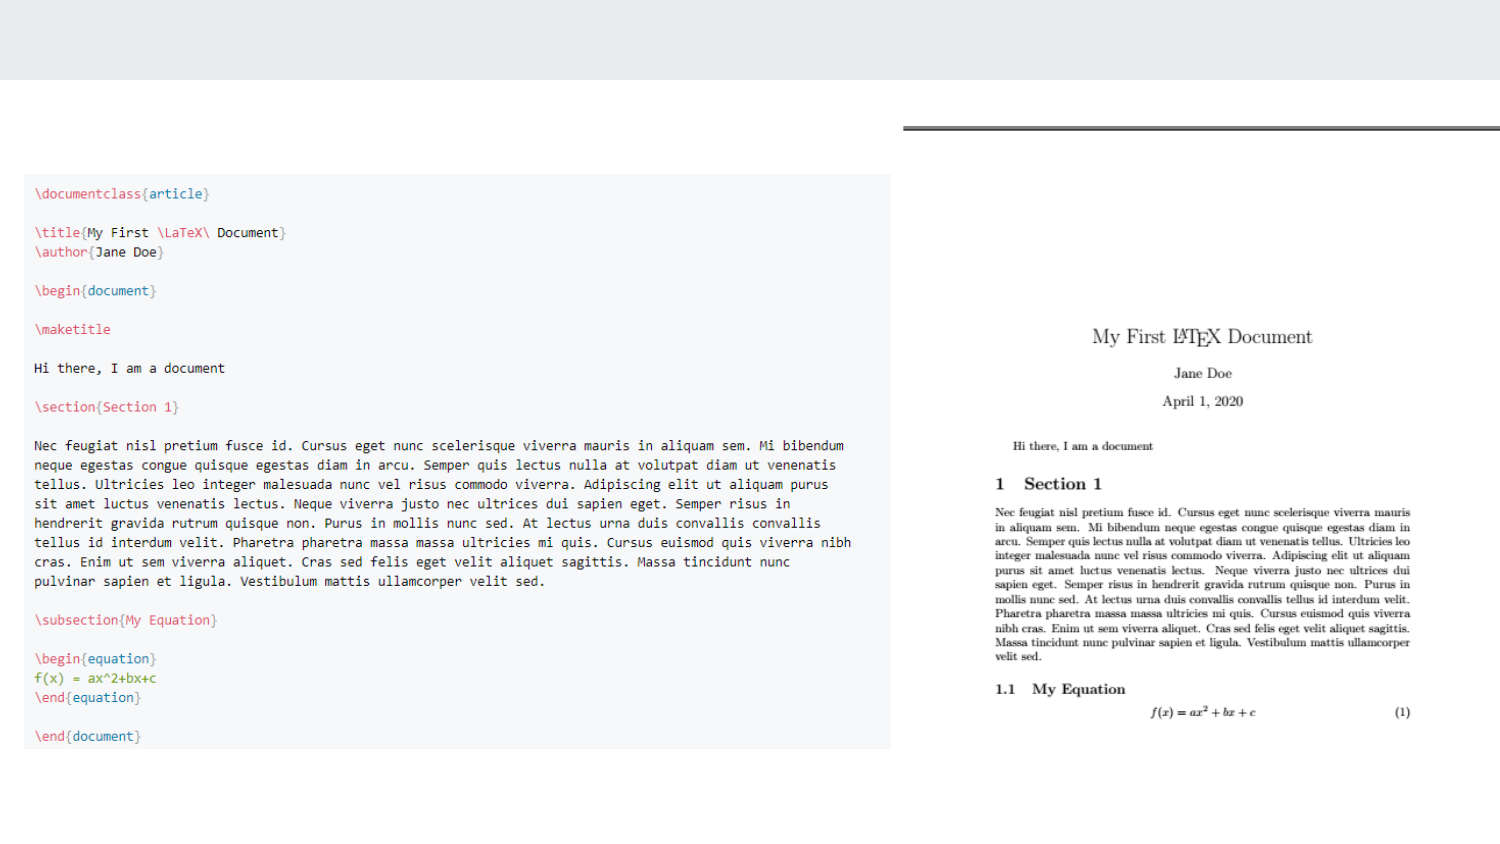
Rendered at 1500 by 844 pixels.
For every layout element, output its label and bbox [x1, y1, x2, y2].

picture [24, 173, 891, 749]
picture [903, 126, 1500, 797]
